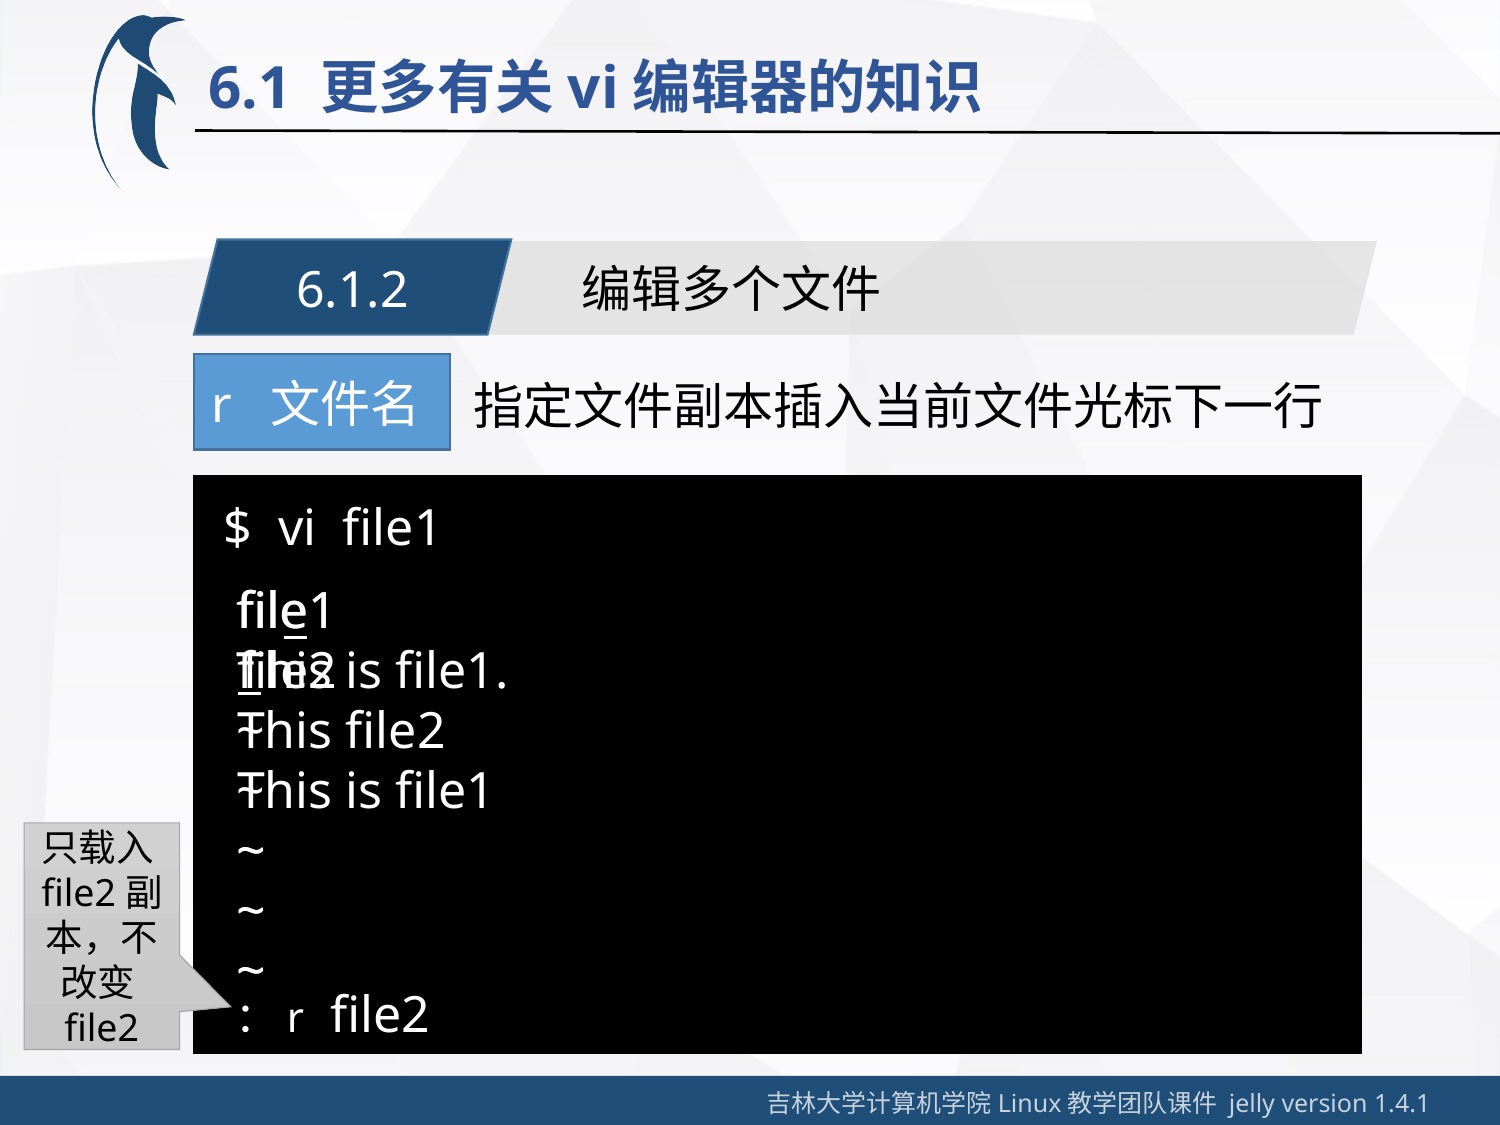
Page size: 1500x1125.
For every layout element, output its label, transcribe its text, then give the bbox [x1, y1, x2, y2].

text_box ：r file2 [220, 1007, 700, 1050]
text_box file1 file2 This file2 This is file1 ~ ~ ~ [222, 571, 702, 1007]
picture [0, 0, 1500, 1075]
text_box 只载入file2副本，不改变file2 [23, 822, 232, 1051]
text_box 6.1 更多有关vi编辑器的知识 [193, 42, 1026, 128]
text_box $ vi file1 [209, 488, 776, 564]
text_box 指定文件副本插入当前文件光标下一行 [458, 367, 1354, 442]
text_box [193, 475, 1362, 1054]
text_box r 文件名 [193, 353, 451, 451]
text_box 编辑多个文件 [489, 240, 1379, 336]
text_box 6.1.2 [192, 238, 513, 336]
